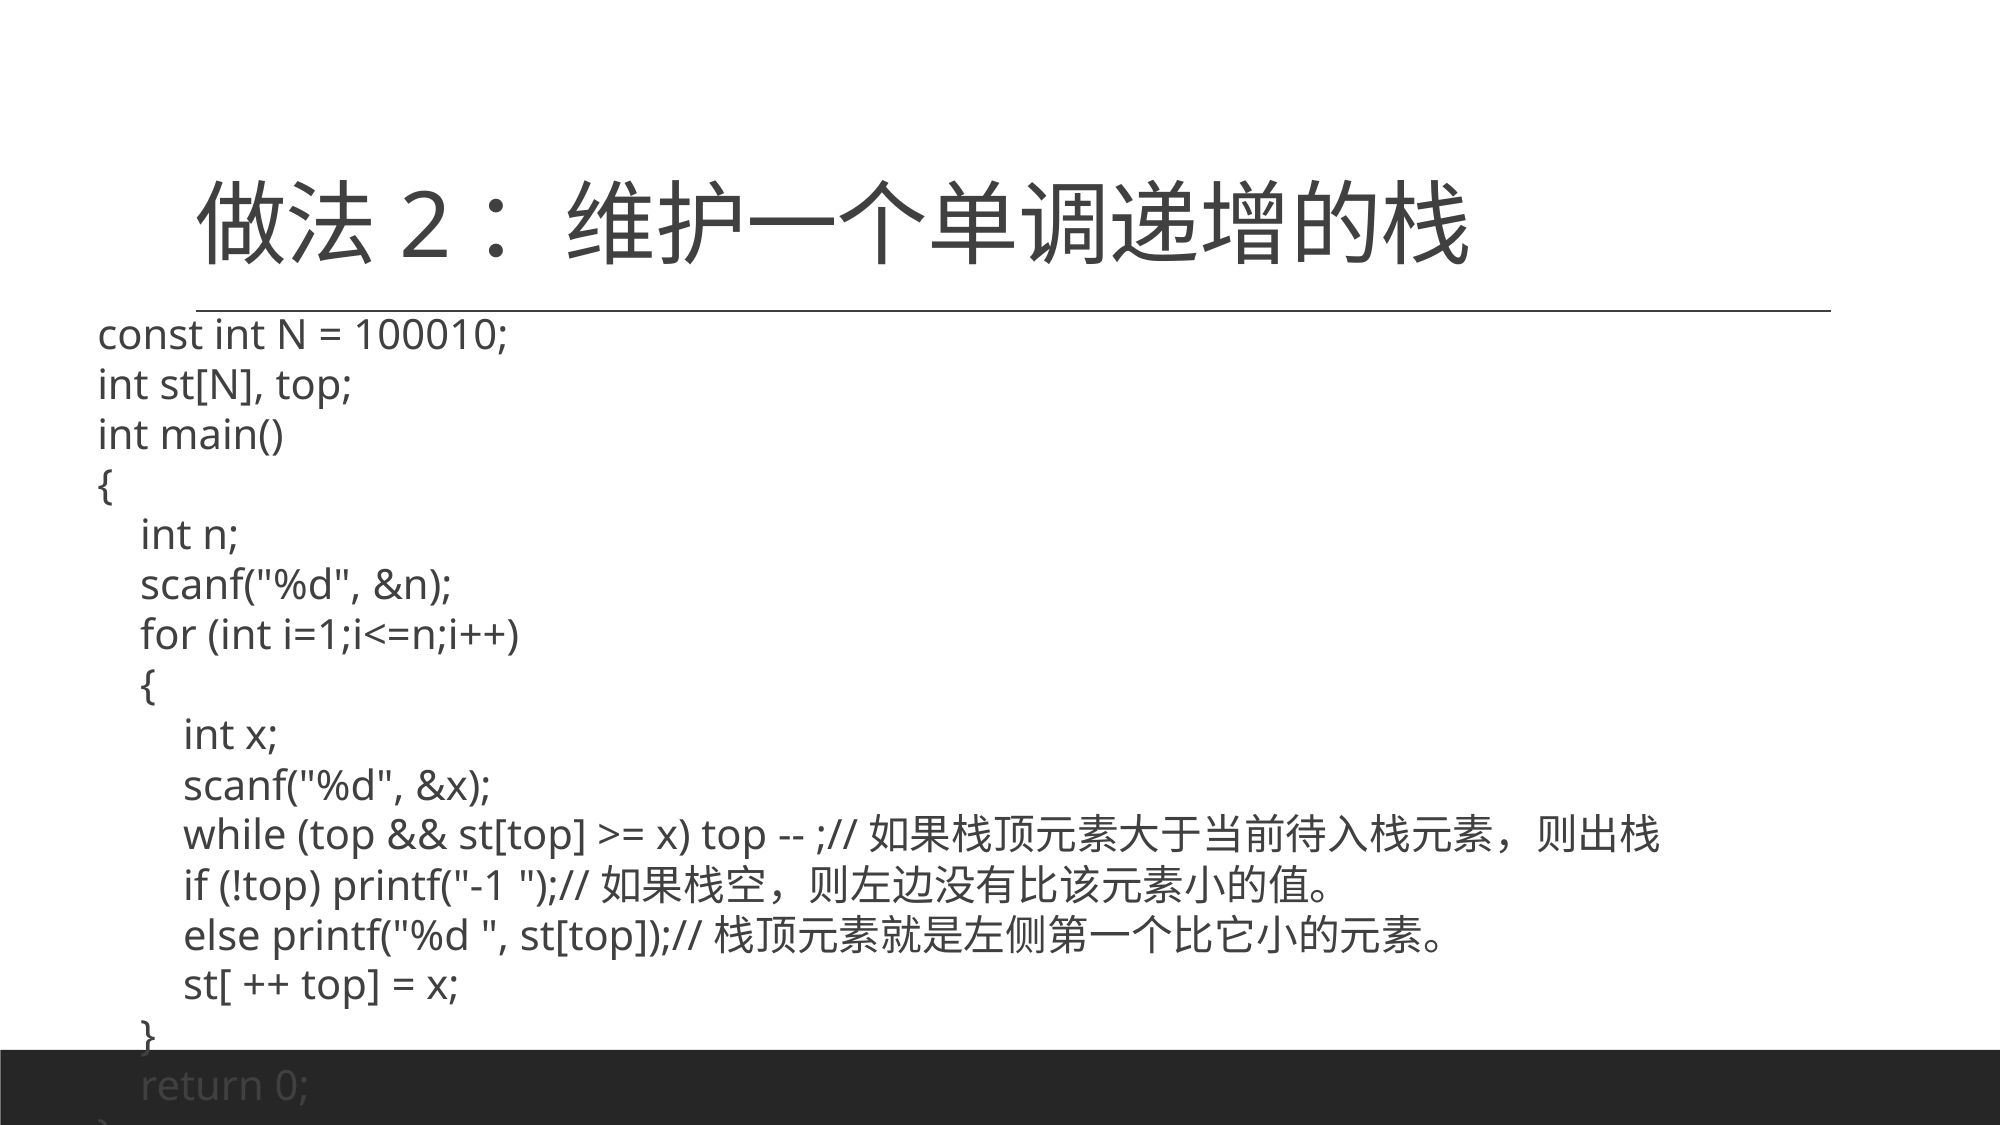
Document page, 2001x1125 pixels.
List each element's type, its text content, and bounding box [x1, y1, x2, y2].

title 做法2：维护一个单调递增的栈 [180, 47, 1830, 285]
list const int N = 100010; int st[N], top; int main() { int n; scanf("%d", &n); for (int i=1;i<=n;i++) { int x; scanf("%d", &x); while (top && st[top] >= x) top -- ;//如果栈顶元素大于当前待入栈元素，则出栈 if (!top) printf("-1 ");//如果栈空，则左边没有比该元素小的值。 else printf("%d ", st[top]);//栈顶元素就是左侧第一个比它小的元素。 st[ ++ top] = x; } return 0; } [82, 300, 2000, 1047]
